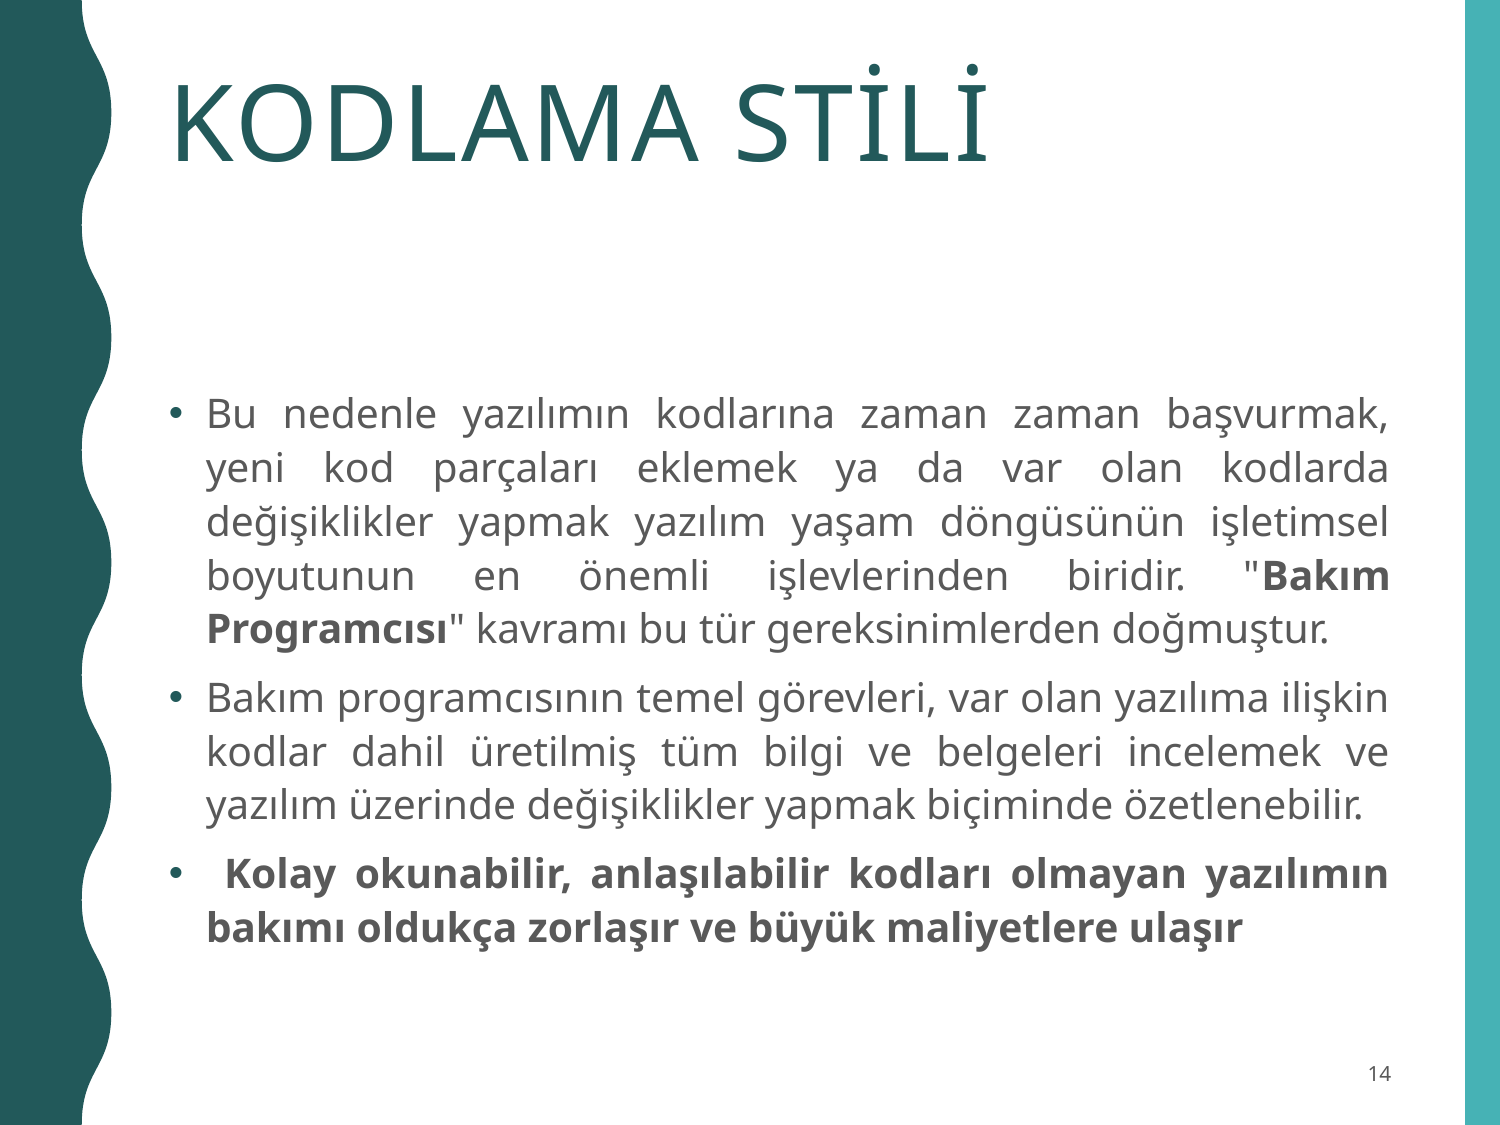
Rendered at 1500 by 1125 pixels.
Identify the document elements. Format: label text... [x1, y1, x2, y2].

slide_number 14 [1059, 1045, 1407, 1103]
list Bu nedenle yazılımın kodlarına zaman zaman başvurmak, yeni kod parçaları eklemek ya da var olan kodlarda değişiklikler yapmak yazılım yaşam döngüsünün işletimsel boyutunun en önemli işlevlerinden biridir. "Bakım Programcısı" kavramı bu tür gereksinimlerden doğmuştur. Bakım programcısının temel görevleri, var olan yazılıma ilişkin kodlar dahil üretilmiş tüm bilgi ve belgeleri incelemek ve yazılım üzerinde değişiklikler yapmak biçiminde özetlenebilir. Kolay okunabilir, anlaşılabilir kodları olmayan yazılımın bakımı oldukça zorlaşır ve büyük maliyetlere ulaşır [154, 375, 1407, 965]
title KODLAMA STİLİ [154, 62, 1407, 308]
